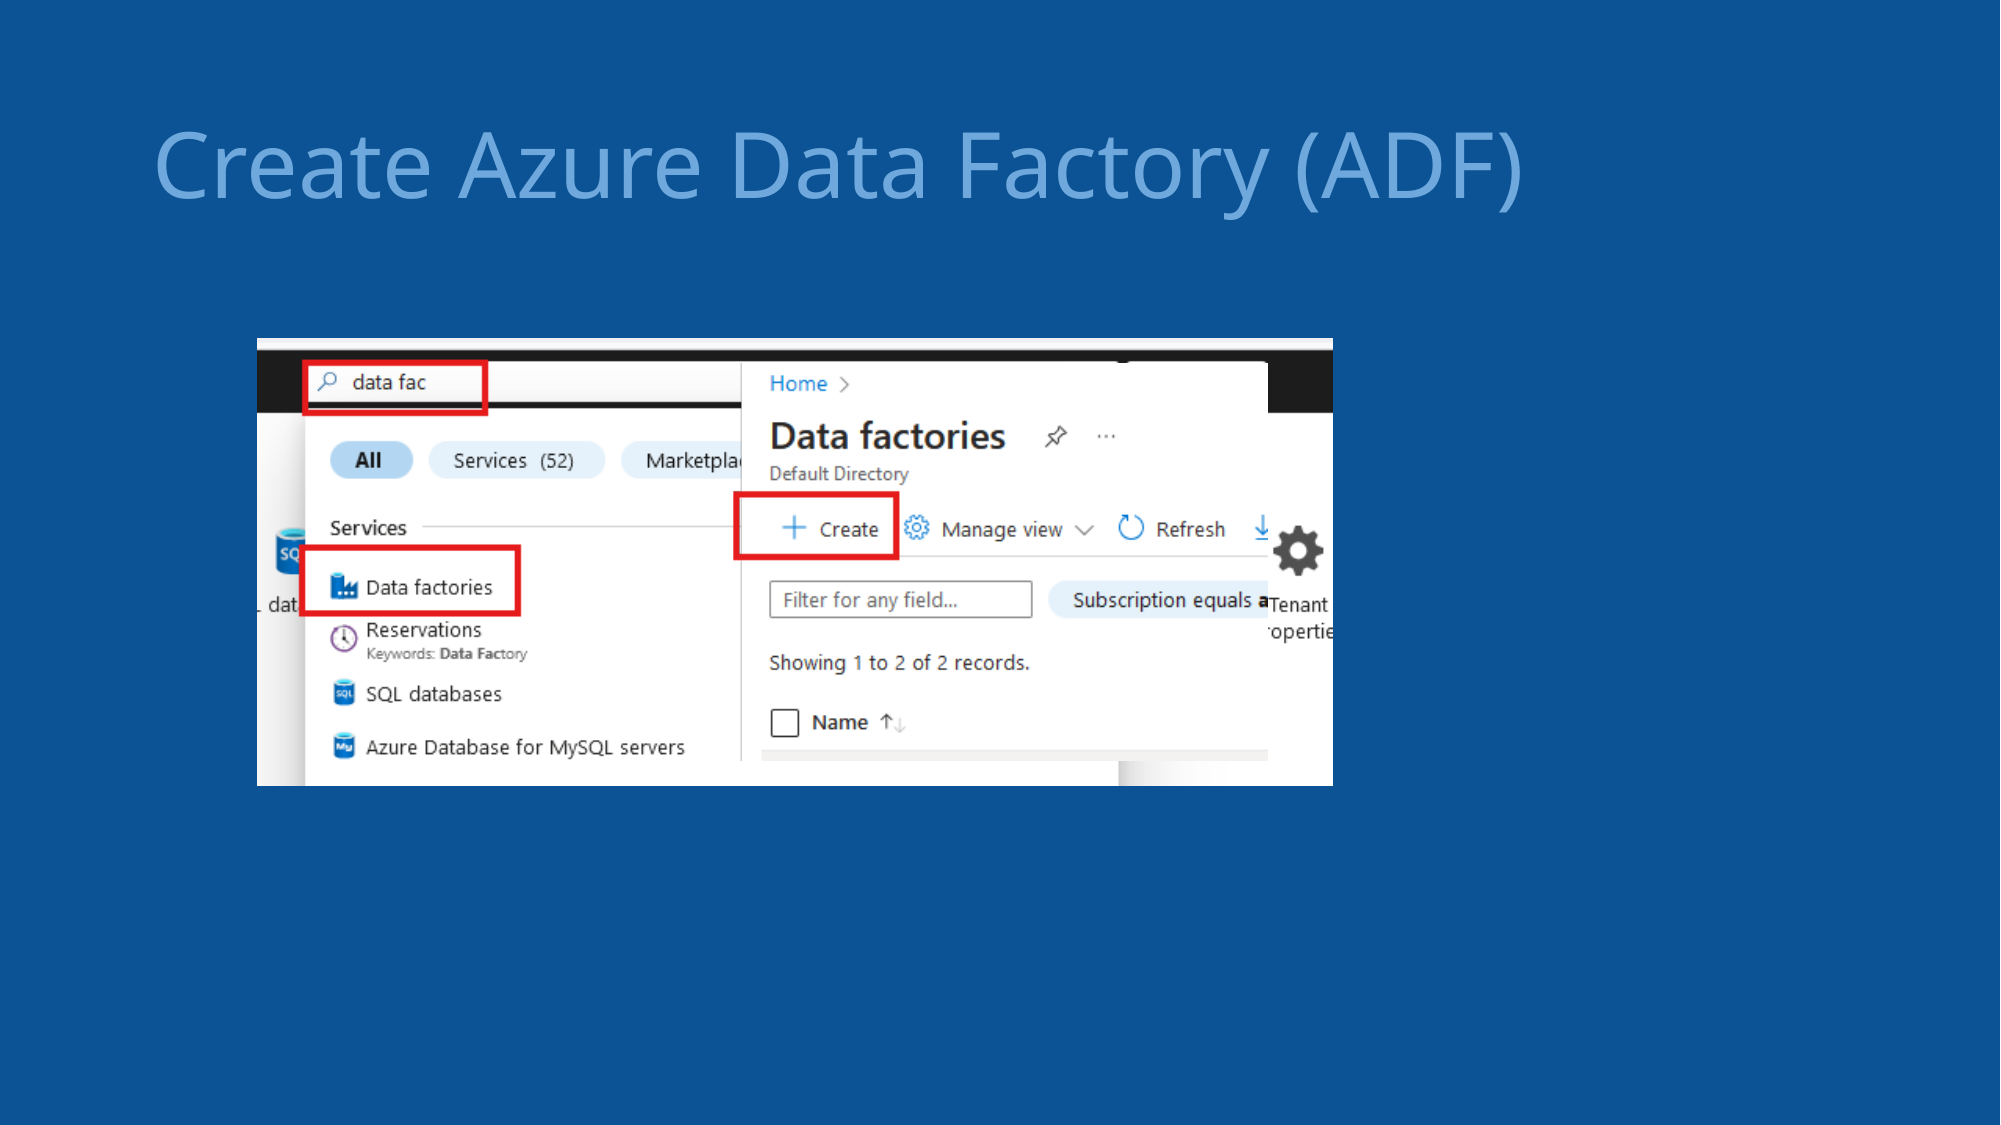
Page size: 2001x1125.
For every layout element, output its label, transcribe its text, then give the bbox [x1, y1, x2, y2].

picture [256, 338, 1333, 787]
title Create Azure Data Factory (ADF) [137, 59, 1863, 278]
